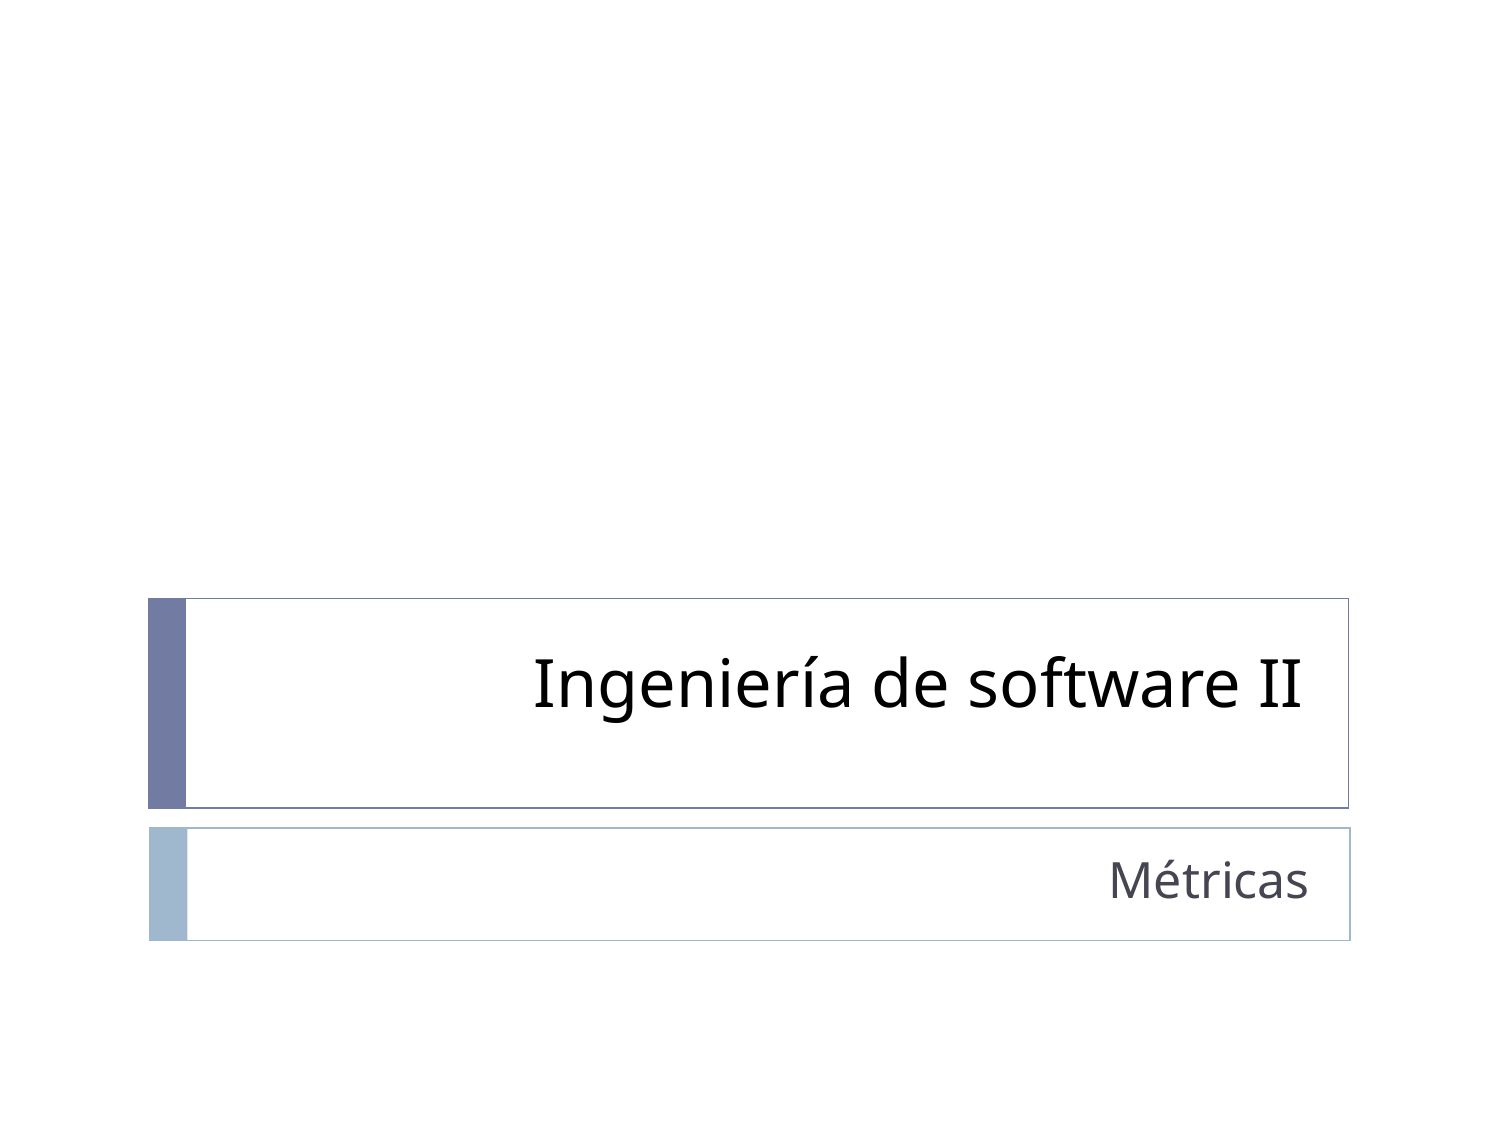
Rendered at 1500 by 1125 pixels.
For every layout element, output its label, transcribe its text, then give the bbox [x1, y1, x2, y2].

subtitle Métricas [200, 840, 1325, 929]
title Ingeniería de software II [194, 633, 1320, 796]
